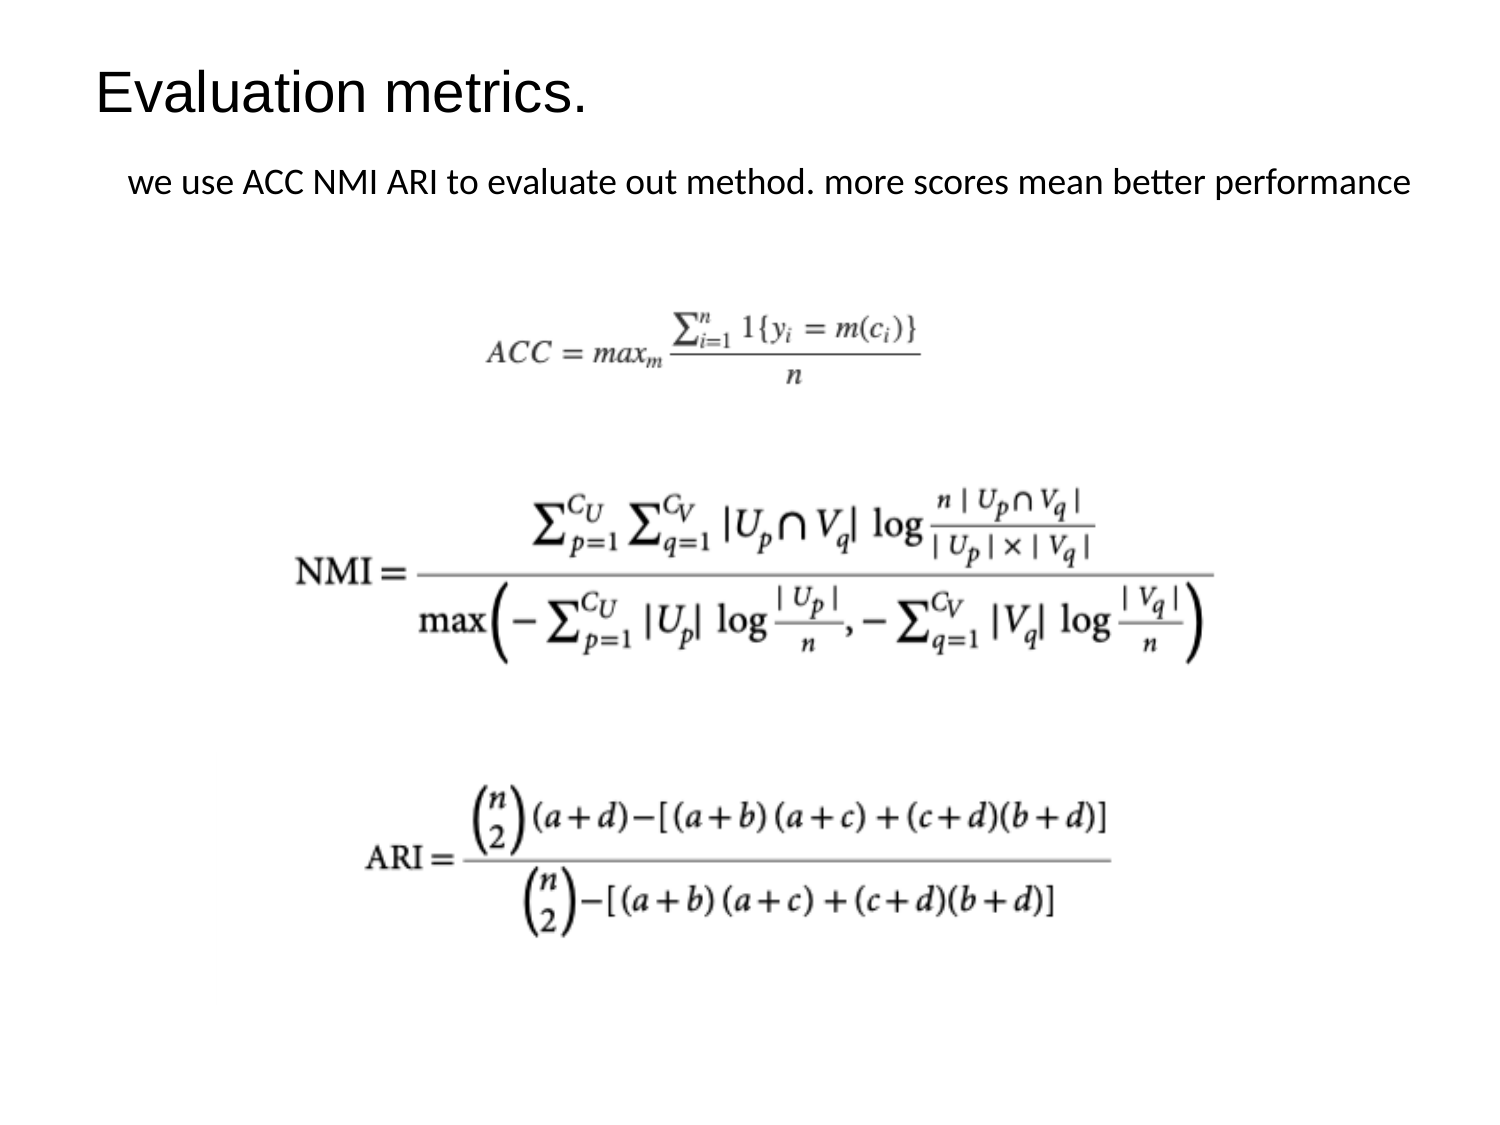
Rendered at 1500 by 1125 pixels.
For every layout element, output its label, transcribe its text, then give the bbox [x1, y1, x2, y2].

text_box Evaluation metrics. [80, 47, 605, 132]
picture [444, 252, 934, 441]
picture [278, 465, 1230, 672]
text_box we use ACC NMI ARI to evaluate out method. more scores mean better performance [112, 149, 1446, 210]
picture [215, 752, 1191, 1006]
